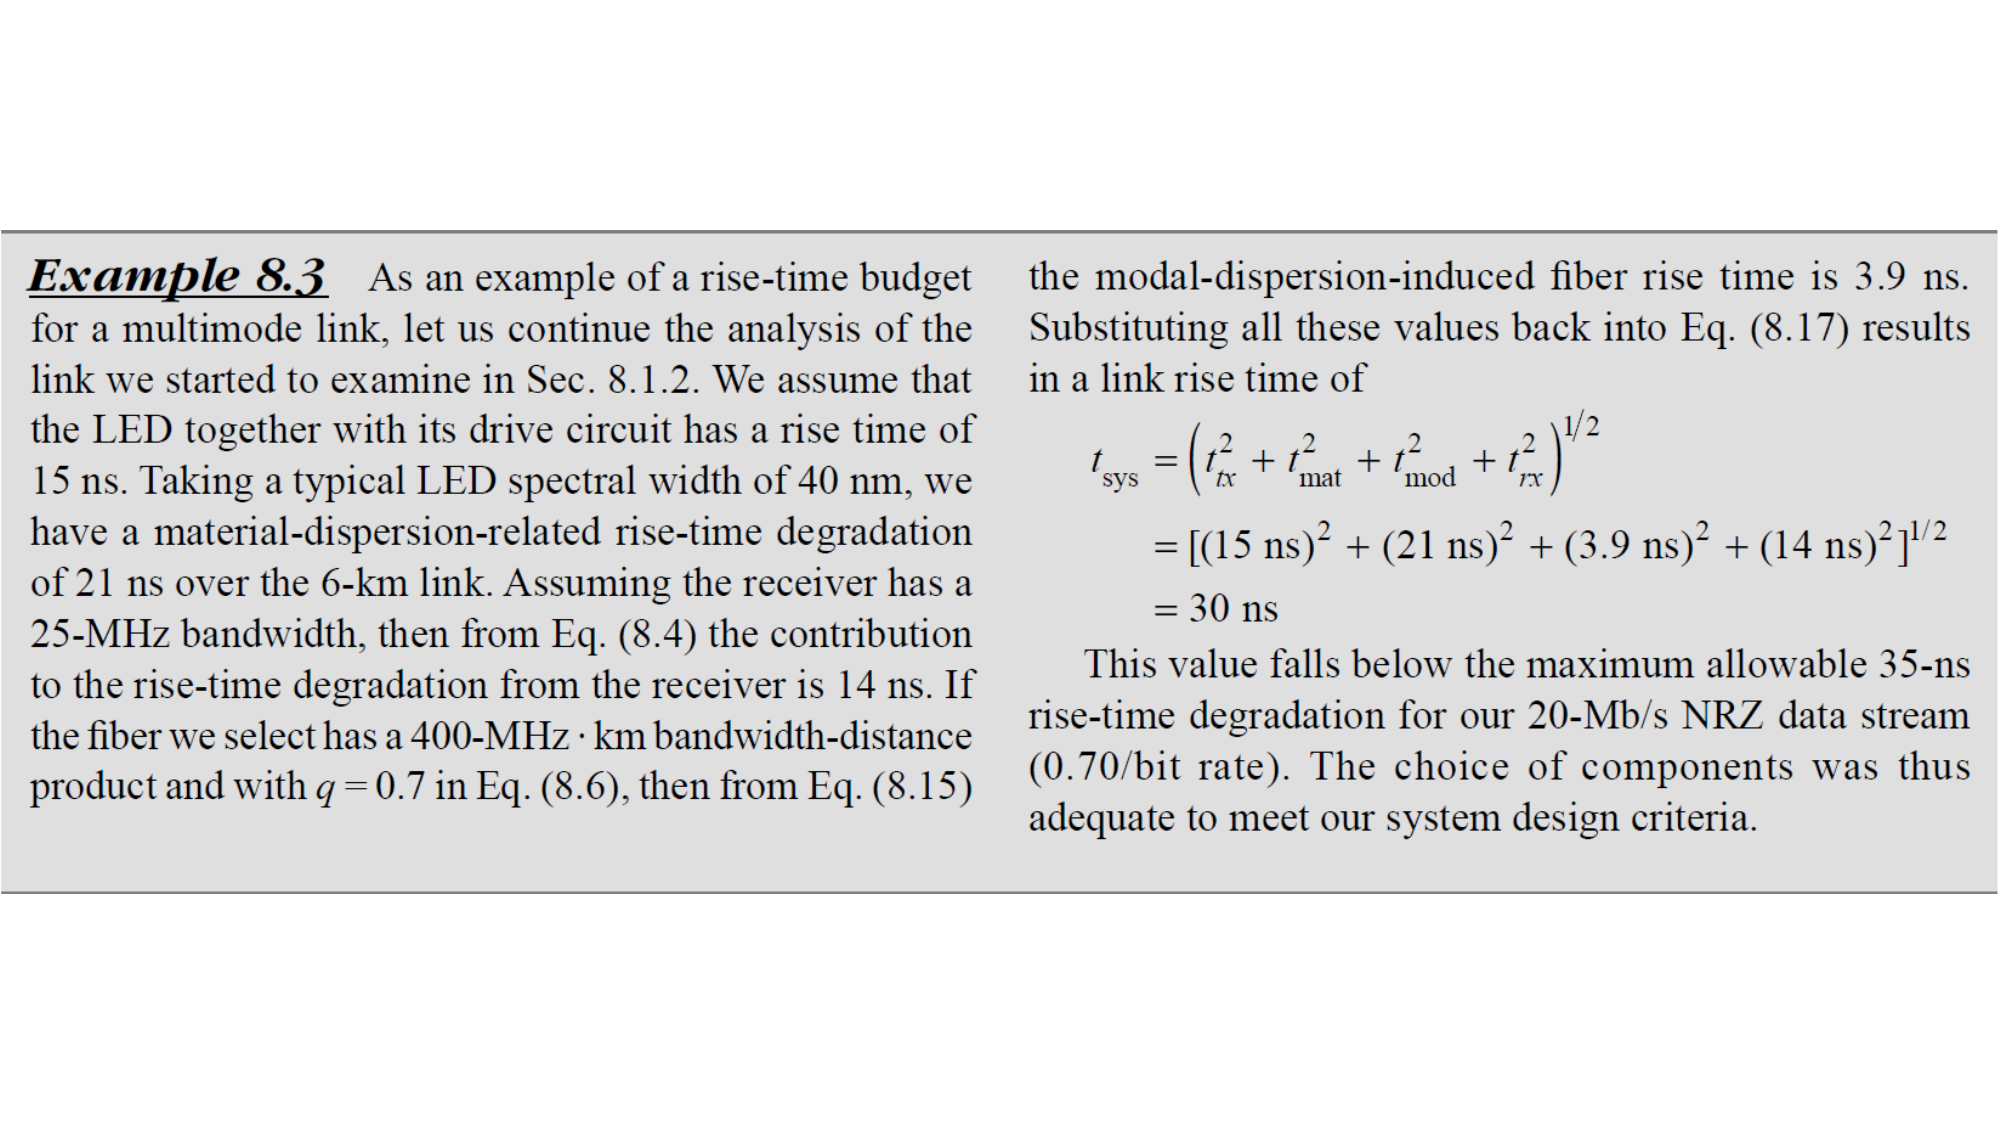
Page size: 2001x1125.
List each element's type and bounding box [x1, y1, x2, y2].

picture [0, 230, 2000, 894]
